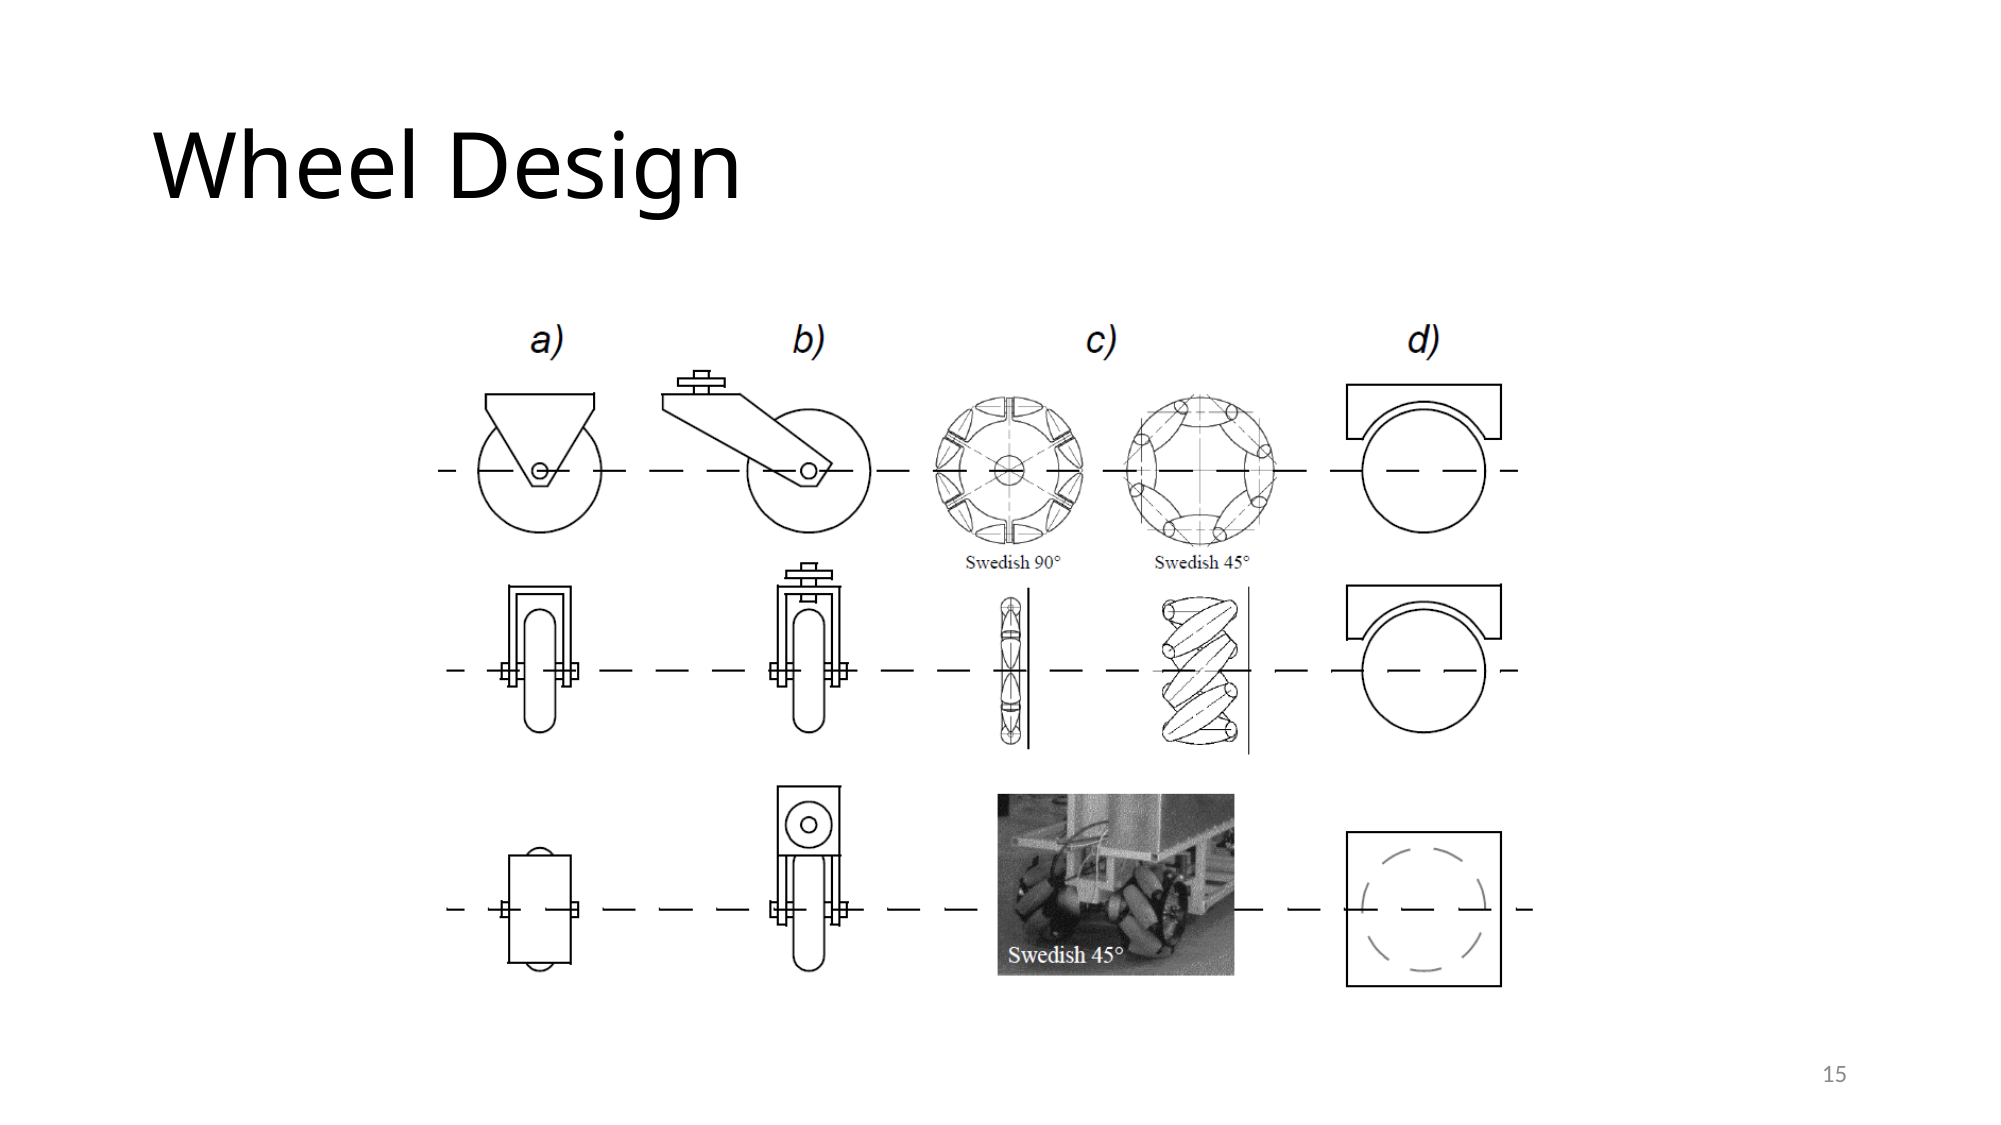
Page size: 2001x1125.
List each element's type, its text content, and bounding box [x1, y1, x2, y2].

title Wheel Design [137, 59, 1863, 278]
slide_number 15 [1412, 1042, 1863, 1103]
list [388, 299, 1612, 1014]
